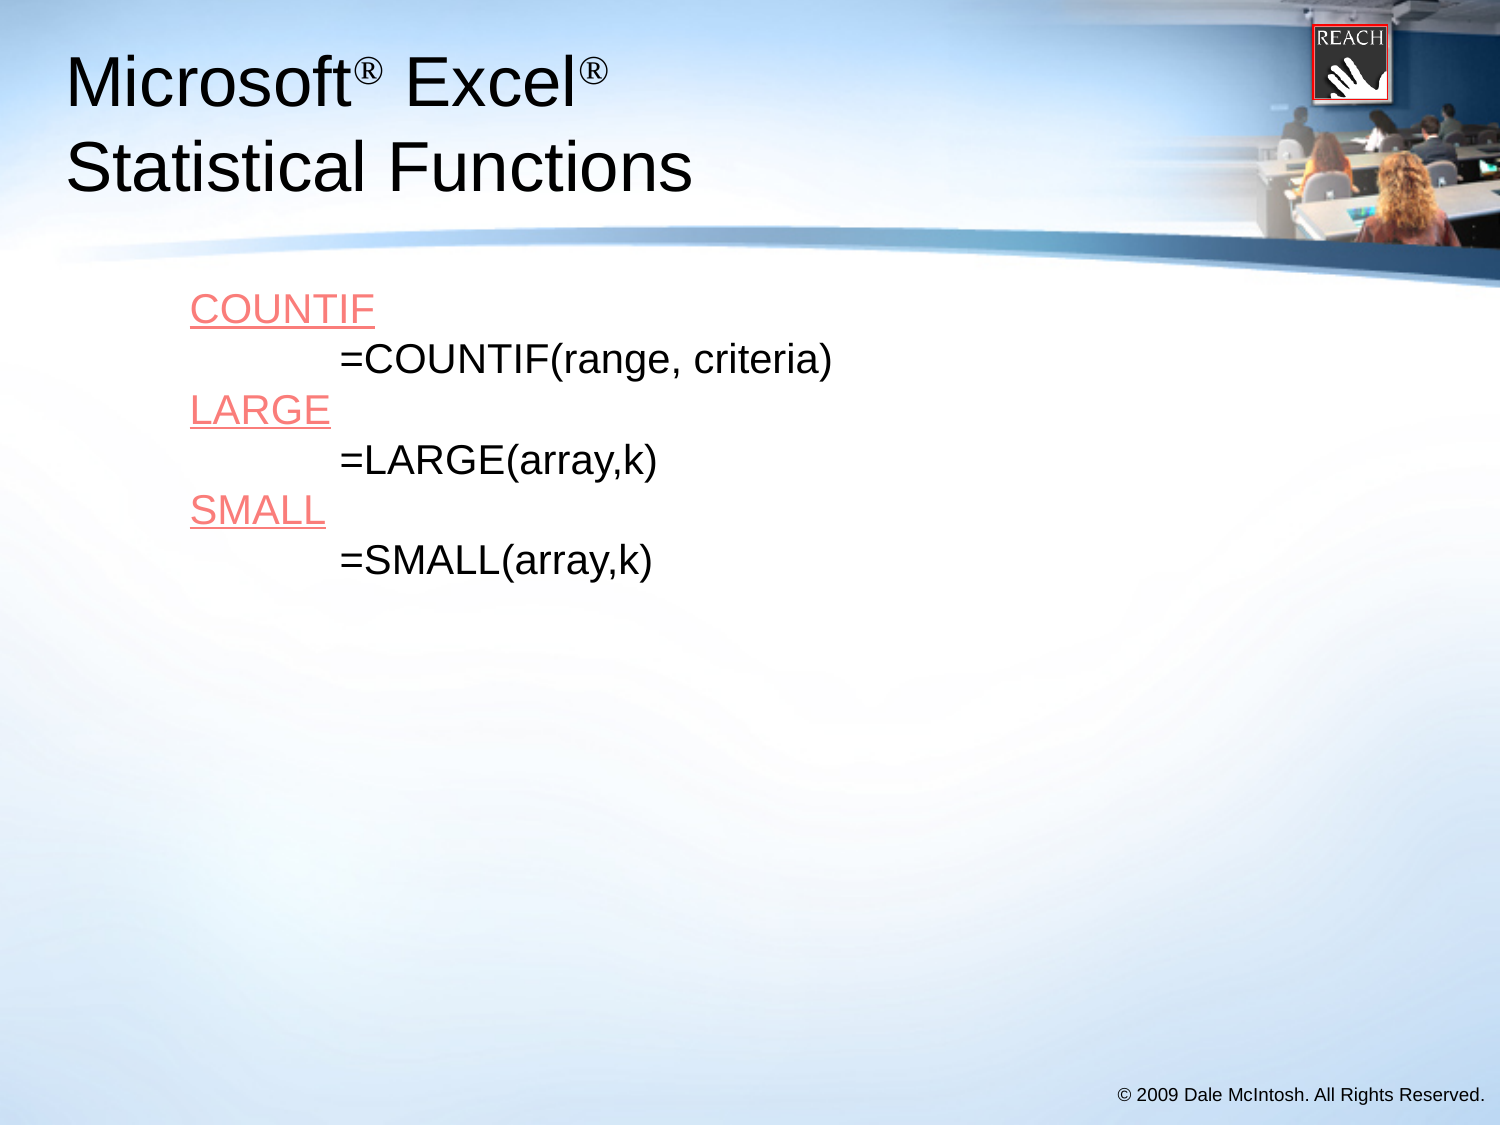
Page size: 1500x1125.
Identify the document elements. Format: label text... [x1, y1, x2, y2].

text_box COUNTIF =COUNTIF(range, criteria) LARGE =LARGE(array,k) SMALL =SMALL(array,k) [99, 274, 1450, 590]
title Microsoft Excel Statistical Functions [49, 32, 1248, 209]
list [1312, 24, 1388, 101]
picture [0, 0, 1500, 1125]
